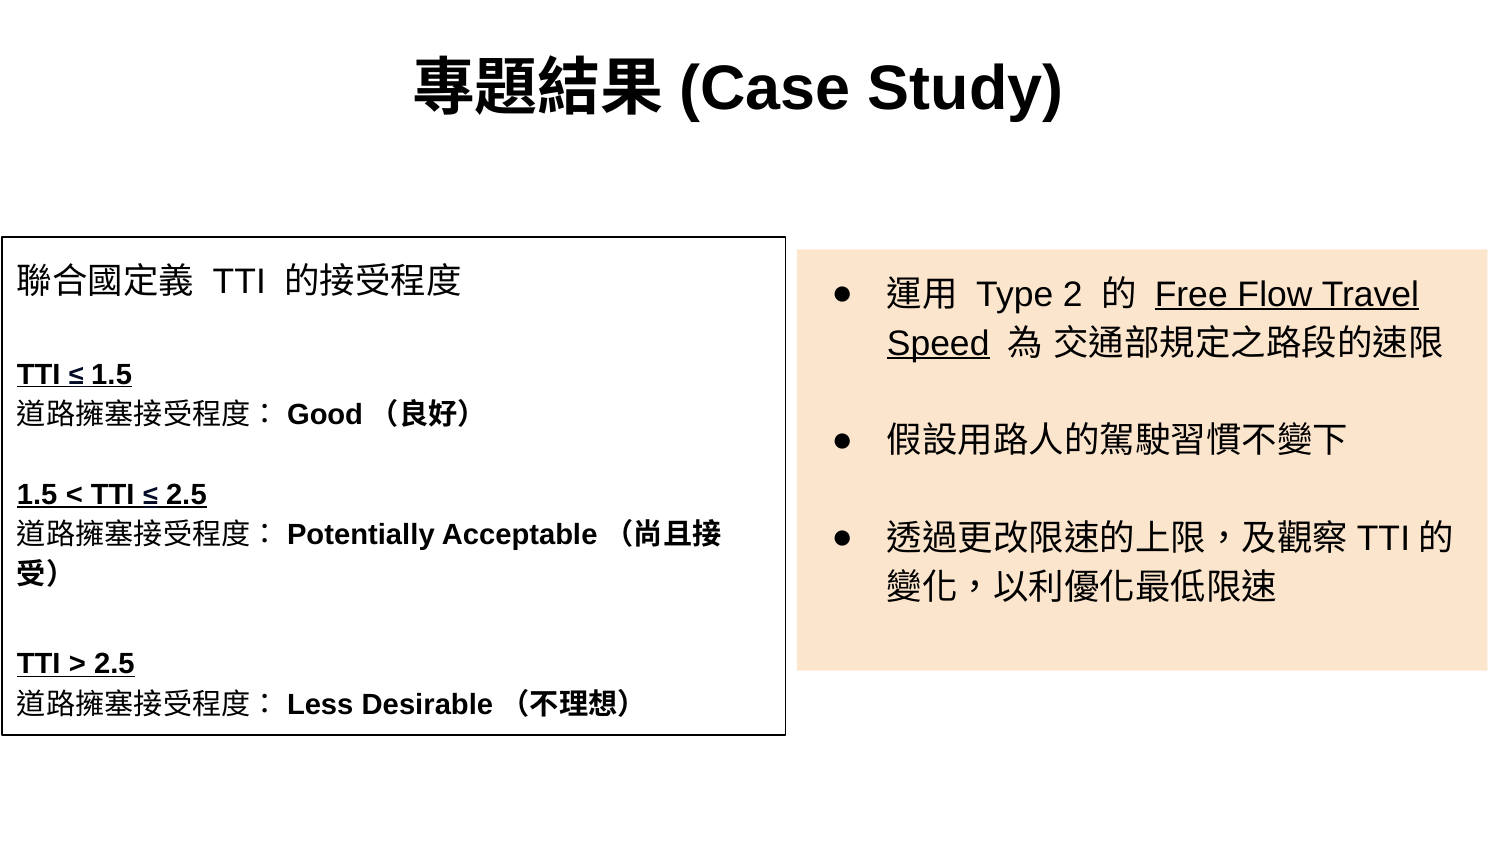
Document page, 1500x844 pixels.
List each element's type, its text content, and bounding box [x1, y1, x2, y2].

text_box 聯合國定義 TTI 的接受程度 TTI ≤ 1.5 道路擁塞接受程度：Good（良好） 1.5 < TTI ≤ 2.5 道路擁塞接受程度：Potentially Acceptable（尚且接受） TTI > 2.5 道路擁塞接受程度：Less Desirable（不理想） [1, 236, 786, 735]
title 專題結果(Case Study) [39, 31, 1437, 126]
text_box 運用 Type 2 的 Free Flow Travel Speed 為 交通部規定之路段的速限 假設用路人的駕駛習慣不變下 透過更改限速的上限，及觀察TTI的變化，以利優化最低限速 [796, 249, 1488, 671]
